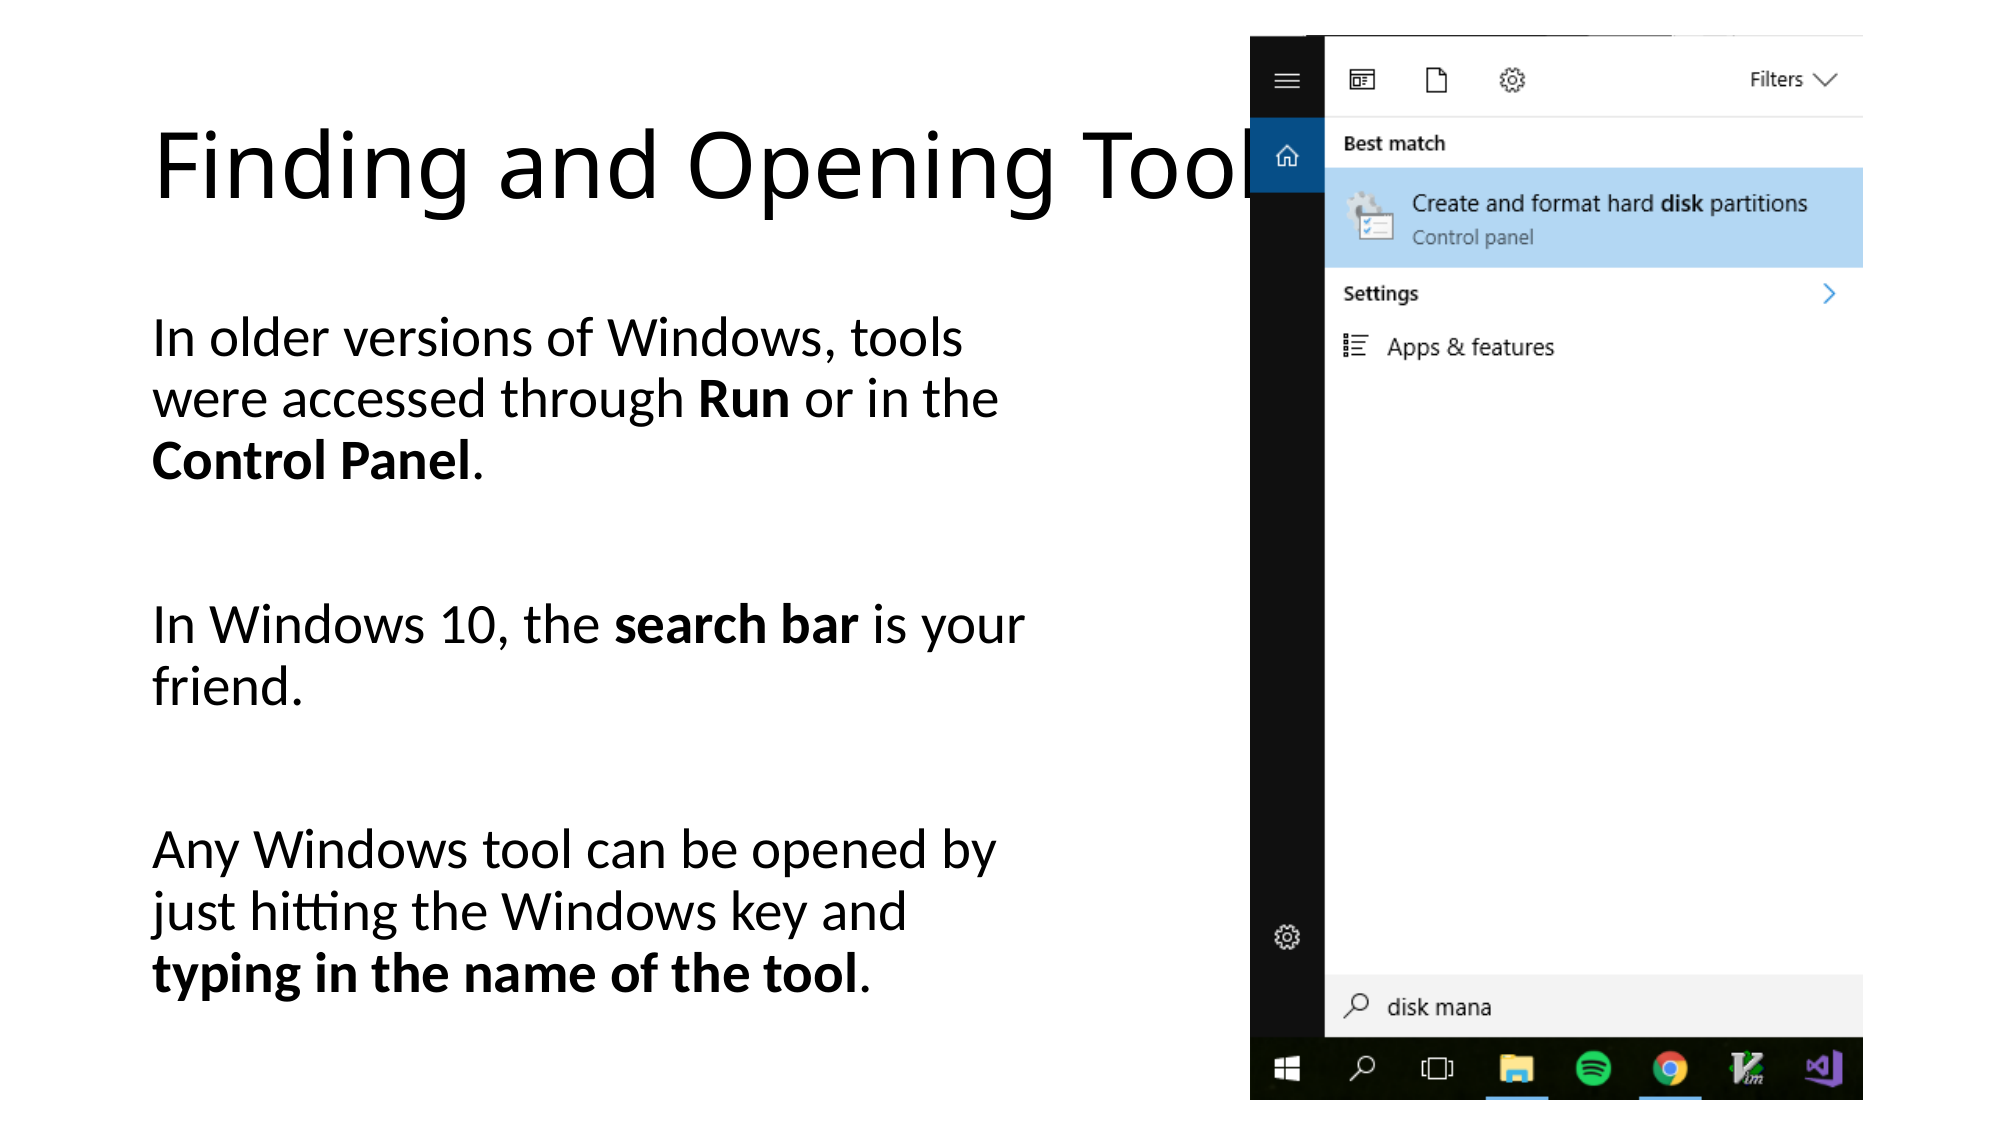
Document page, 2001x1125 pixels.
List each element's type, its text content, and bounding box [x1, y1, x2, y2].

list In older versions of Windows, tools were accessed through Run or in the Control Panel. In Windows 10, the search bar is your friend. Any Windows tool can be opened by just hitting the Windows key and typing in the name of the tool. [137, 299, 1050, 1014]
title Finding and Opening Tools [137, 59, 1249, 278]
picture [1249, 35, 1863, 1100]
